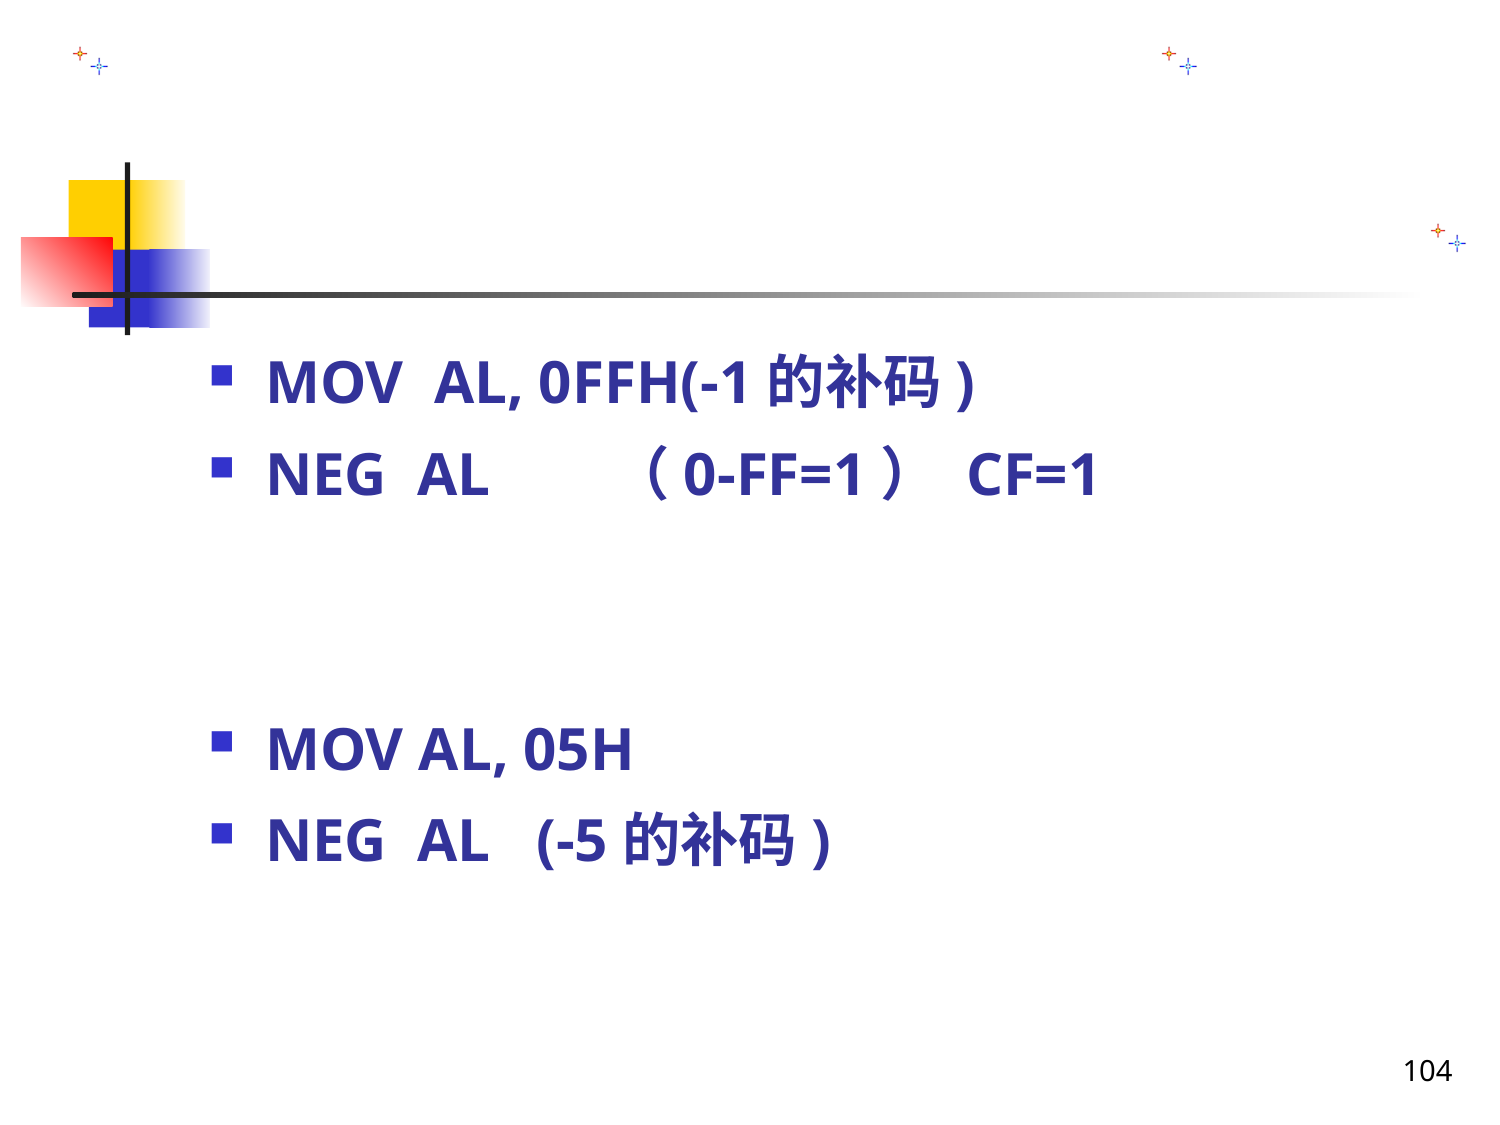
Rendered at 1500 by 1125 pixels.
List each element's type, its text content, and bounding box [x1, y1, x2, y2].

list MOV AL, 0FFH(-1的补码) NEG AL （0-FF=1） CF=1 MOV AL, 05H NEG AL (-5的补码) [193, 330, 1470, 1007]
picture [1151, 42, 1202, 93]
slide_number 104 [1154, 1023, 1468, 1100]
picture [1420, 219, 1471, 270]
picture [62, 42, 113, 93]
